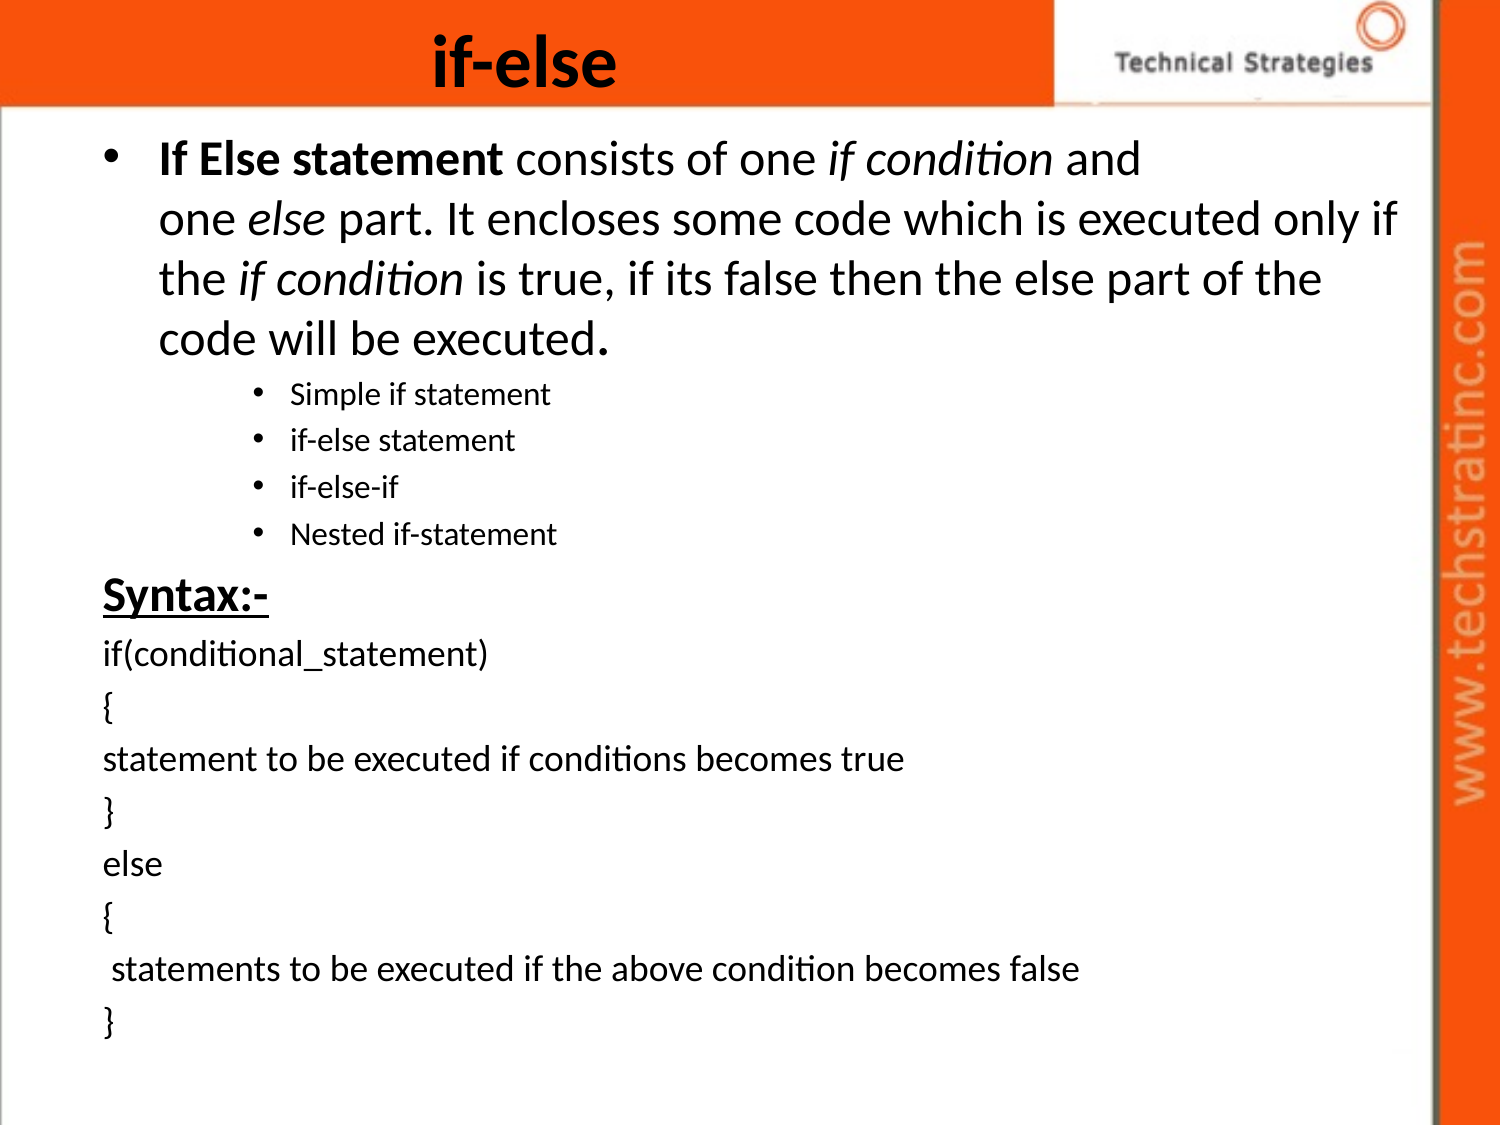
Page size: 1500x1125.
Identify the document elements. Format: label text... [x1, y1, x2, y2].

list If Else statement consists of one if condition and one else part. It encloses some code which is executed only if the if condition is true, if its false then the else part of the code will be executed. Simple if statement if-else statement if-else-if Nested if-statement Syntax:- if(conditional_statement) { statement to be executed if conditions becomes true } else { statements to be executed if the above condition becomes false } [87, 57, 1438, 1021]
title if-else [0, 3, 1050, 113]
picture [0, 0, 1500, 1125]
